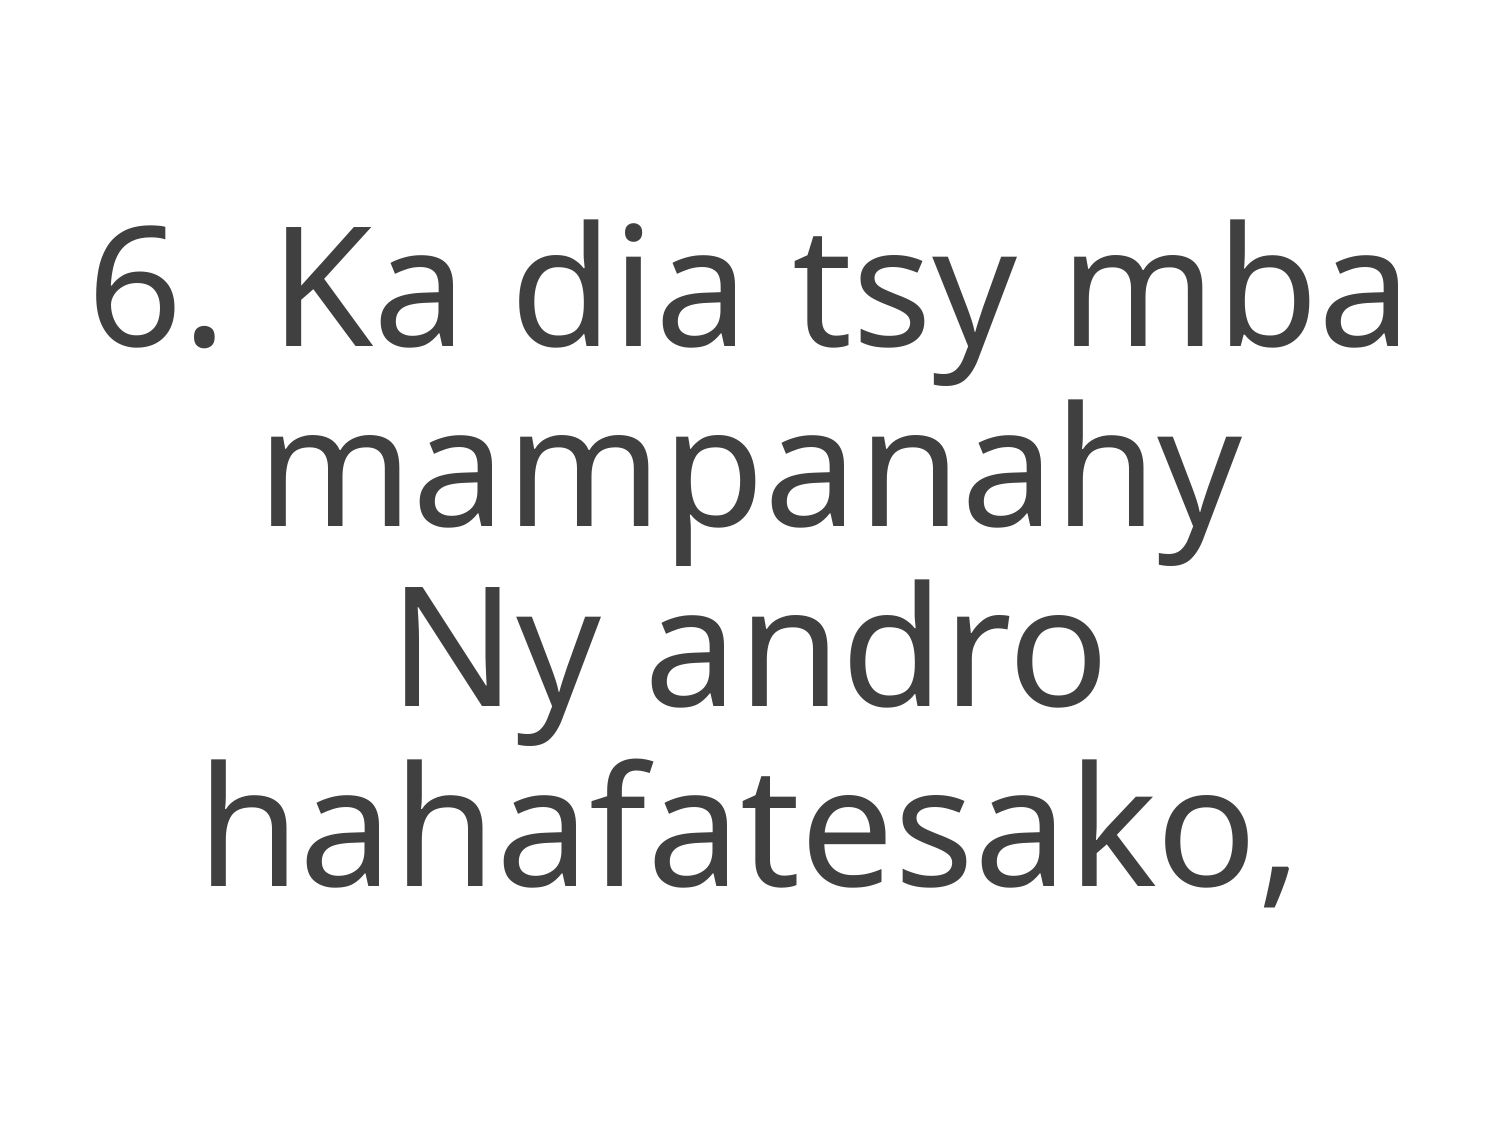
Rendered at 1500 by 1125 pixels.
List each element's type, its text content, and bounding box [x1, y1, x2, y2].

title 6. Ka dia tsy mba mampanahy Ny andro hahafatesako, [0, 453, 1500, 672]
